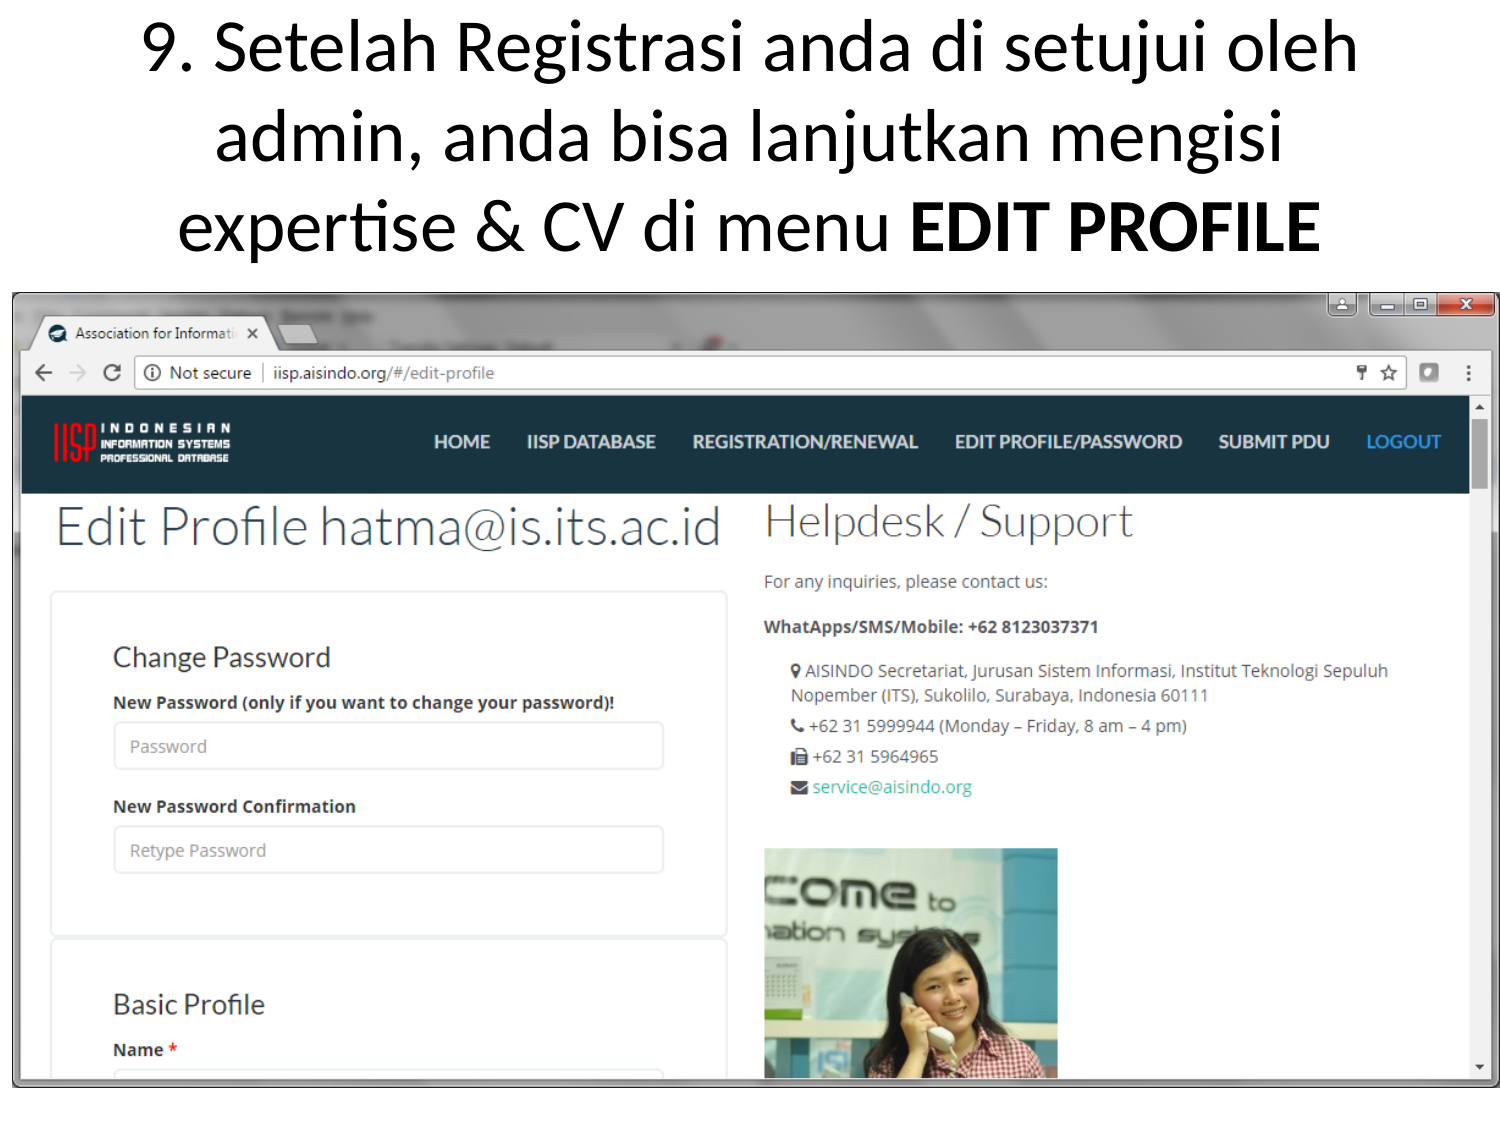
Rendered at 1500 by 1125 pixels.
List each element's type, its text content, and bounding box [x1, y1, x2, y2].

title 9. Setelah Registrasi anda di setujui oleh admin, anda bisa lanjutkan mengisi expertise & CV di menu EDIT PROFILE [75, 37, 1425, 225]
picture [12, 292, 1500, 1088]
